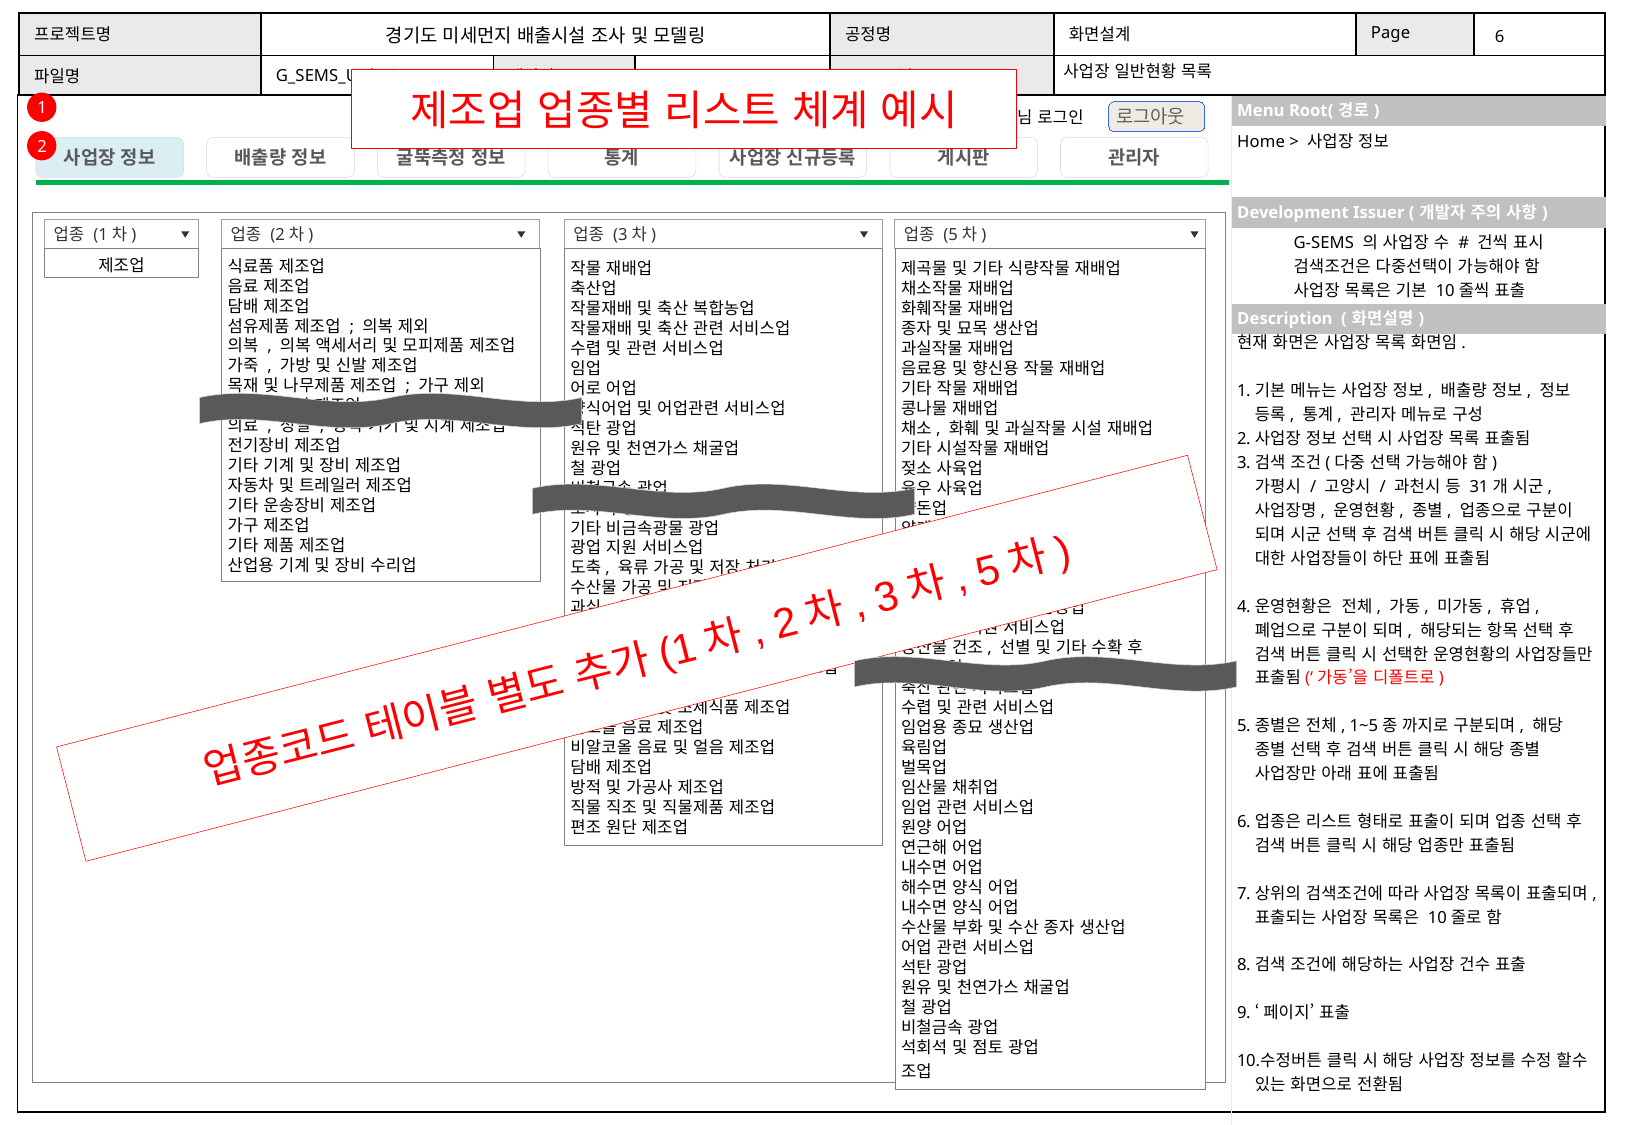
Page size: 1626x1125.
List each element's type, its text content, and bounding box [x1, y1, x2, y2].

text_box 업종 (3차) [564, 219, 883, 247]
text_box 사업장 일반현황 목록 [1057, 50, 1431, 87]
text_box 현재 화면은 사업장 목록 화면임. 기본 메뉴는 사업장 정보, 배출량 정보, 정보 등록, 통계, 관리자 메뉴로 구성 사업장 정보 선택 시 사업장 목록 표출됨 검색 조건(다중 선택 가능해야 함) 가평시 / 고양시 / 과천시 등 31개 시군, 사업장명, 운영현황, 종별, 업종으로 구분이 되며 시군 선택 후 검색 버튼 클릭 시 해당 시군에 대한 사업장들이 하단 표에 표출됨 운영현황은 전체, 가동, 미가동, 휴업, 폐업으로 구분이 되며, 해당되는 항목 선택 후 검색 버튼 클릭 시 선택한 운영현황의 사업장들만 표출됨(‘가동’을 디폴트로) 종별은 전체, 1~5종 까지로 구분되며, 해당 종별 선택 후 검색 버튼 클릭 시 해당 종별 사업장만 아래 표에 표출됨 업종은 리스트 형태로 표출이 되며 업종 선택 후 검색 버튼 클릭 시 해당 업종만 표출됨 상위의 검색조건에 따라 사업장 목록이 표출되며, 표출되는 사업장 목록은 10줄로 함 검색 조건에 해당하는 사업장 건수 표출 ‘페이지’ 표출 수정버튼 클릭 시 해당 사업장 정보를 수정 할수 있는 화면으로 전환됨 [1231, 322, 1604, 1100]
text_box 1 [24, 90, 59, 125]
text_box 제곡물 및 기타 식량작물 재배업 채소작물 재배업 화훼작물 재배업 종자 및 묘목 생산업 과실작물 재배업 음료용 및 향신용 작물 재배업 기타 작물 재배업 콩나물 재배업 채소, 화훼 및 과실작물 시설 재배업 기타 시설작물 재배업 젖소 사육업 육우 사육업 양돈업 양계업 기타 가금류 및 조류 사육업 말 및 양 사육업 그 외 기타 축산업 작물재배 및 축산 복합농업 작물재배 지원 서비스업 농산물 건조, 선별 및 기타 수확 후 서비스업 축산 관련 서비스업 수렵 및 관련 서비스업 임업용 종묘 생산업 육림업 벌목업 임산물 채취업 임업 관련 서비스업 원양 어업 연근해 어업 내수면 어업 해수면 양식 어업 내수면 양식 어업 수산물 부화 및 수산 종자 생산업 어업 관련 서비스업 석탄 광업 원유 및 천연가스 채굴업 철 광업 비철금속 광업 석회석 및 점토 광업 조업 [893, 247, 1207, 528]
text_box [517, 231, 526, 238]
text_box 식료품 제조업 음료 제조업 담배 제조업 섬유제품 제조업 ; 의복 제외 의복 , 의복 액세서리 및 모피제품 제조업 가죽 , 가방 및 신발 제조업 목재 및 나무제품 제조업 ; 가구 제외 및 통신장비 제조업 의료 , 정밀 , 광학 기기 및 시계 제조업 전기장비 제조업 기타 기계 및 장비 제조업 자동차 및 트레일러 제조업 기타 운송장비 제조업 가구 제조업 기타 제품 제조업 산업용 기계 및 장비 수리업 [220, 247, 542, 399]
text_box 업종코드 테이블 별도 추가(1차, 2차, 3차, 5차) [54, 453, 1220, 864]
text_box 제곡물 및 기타 식량작물 재배업 채소작물 재배업 화훼작물 재배업 종자 및 묘목 생산업 과실작물 재배업 음료용 및 향신용 작물 재배업 기타 작물 재배업 콩나물 재배업 채소, 화훼 및 과실작물 시설 재배업 기타 시설작물 재배업 젖소 사육업 육우 사육업 양돈업 양계업 기타 가금류 및 조류 사육업 말 및 양 사육업 그 외 기타 축산업 작물재배 및 축산 복합농업 작물재배 지원 서비스업 농산물 건조, 선별 및 기타 수확 후 서비스업 축산 관련 서비스업 수렵 및 관련 서비스업 임업용 종묘 생산업 육림업 벌목업 임산물 채취업 임업 관련 서비스업 원양 어업 연근해 어업 내수면 어업 해수면 양식 어업 내수면 양식 어업 수산물 부화 및 수산 종자 생산업 어업 관련 서비스업 석탄 광업 원유 및 천연가스 채굴업 철 광업 비철금속 광업 석회석 및 점토 광업 조업 [893, 685, 1207, 1091]
text_box 제조업 업종별 리스트 체계 예시 [350, 67, 1018, 151]
text_box 업종 (5차) [894, 219, 1206, 247]
text_box [530, 481, 917, 521]
text_box Home > 사업장 정보 [1231, 120, 1604, 157]
text_box 제곡물 및 기타 식량작물 재배업 채소작물 재배업 화훼작물 재배업 종자 및 묘목 생산업 과실작물 재배업 음료용 및 향신용 작물 재배업 기타 작물 재배업 콩나물 재배업 채소, 화훼 및 과실작물 시설 재배업 기타 시설작물 재배업 젖소 사육업 육우 사육업 양돈업 양계업 기타 가금류 및 조류 사육업 말 및 양 사육업 그 외 기타 축산업 작물재배 및 축산 복합농업 작물재배 지원 서비스업 농산물 건조, 선별 및 기타 수확 후 서비스업 축산 관련 서비스업 수렵 및 관련 서비스업 임업용 종묘 생산업 육림업 벌목업 임산물 채취업 임업 관련 서비스업 원양 어업 연근해 어업 내수면 어업 해수면 양식 어업 내수면 양식 어업 수산물 부화 및 수산 종자 생산업 어업 관련 서비스업 석탄 광업 원유 및 천연가스 채굴업 철 광업 비철금속 광업 석회석 및 점토 광업 조업 [902, 575, 1207, 662]
text_box 제조업 [43, 247, 200, 279]
text_box [181, 231, 190, 238]
text_box 식료품 제조업 음료 제조업 담배 제조업 섬유제품 제조업 ; 의복 제외 의복 , 의복 액세서리 및 모피제품 제조업 가죽 , 가방 및 신발 제조업 목재 및 나무제품 제조업 ; 가구 제외 및 통신장비 제조업 의료 , 정밀 , 광학 기기 및 시계 제조업 전기장비 제조업 기타 기계 및 장비 제조업 자동차 및 트레일러 제조업 기타 운송장비 제조업 가구 제조업 기타 제품 제조업 산업용 기계 및 장비 수리업 [220, 422, 542, 584]
text_box [852, 654, 1239, 694]
text_box [32, 212, 1226, 1083]
text_box [859, 231, 869, 238]
text_box 업종 (2차) [221, 219, 540, 247]
text_box 업종 (1차) [44, 219, 199, 247]
text_box [197, 391, 584, 430]
text_box 작물 재배업 축산업 작물재배 및 축산 복합농업 작물재배 및 축산 관련 서비스업 수렵 및 관련 서비스업 임업 어로 어업 양식어업 및 어업관련 서비스업 석탄 광업 원유 및 천연가스 채굴업 철 광업 비철금속 광업 토사석 광업 기타 비금속광물 광업 광업 지원 서비스업 도축, 육류 가공 및 저장 처리업 수산물 가공 및 저장 처리업 과실, 채소 가공 및 저장 처리업 동물성 및 식물성 유지 제조업 낙농제품 및 식용 빙과류 제조업 곡물 가공품, 전분 및 전분제품 제조업 기타 식품 제조업 동물용 사료 및 조제식품 제조업 알코올 음료 제조업 비알코올 음료 및 얼음 제조업 담배 제조업 방적 및 가공사 제조업 직물 직조 및 직물제품 제조업 편조 원단 제조업 [562, 513, 885, 614]
text_box G-SEMS 의 사업장 수 # 건씩 표시 검색조건은 다중선택이 가능해야 함 사업장 목록은 기본 10줄씩 표출 [1287, 221, 1551, 306]
text_box 2 [24, 128, 59, 163]
text_box 작물 재배업 축산업 작물재배 및 축산 복합농업 작물재배 및 축산 관련 서비스업 수렵 및 관련 서비스업 임업 어로 어업 양식어업 및 어업관련 서비스업 석탄 광업 원유 및 천연가스 채굴업 철 광업 비철금속 광업 토사석 광업 기타 비금속광물 광업 광업 지원 서비스업 도축, 육류 가공 및 저장 처리업 수산물 가공 및 저장 처리업 과실, 채소 가공 및 저장 처리업 동물성 및 식물성 유지 제조업 낙농제품 및 식용 빙과류 제조업 곡물 가공품, 전분 및 전분제품 제조업 기타 식품 제조업 동물용 사료 및 조제식품 제조업 알코올 음료 제조업 비알코올 음료 및 얼음 제조업 담배 제조업 방적 및 가공사 제조업 직물 직조 및 직물제품 제조업 편조 원단 제조업 [562, 667, 885, 848]
text_box [1190, 231, 1199, 238]
text_box 작물 재배업 축산업 작물재배 및 축산 복합농업 작물재배 및 축산 관련 서비스업 수렵 및 관련 서비스업 임업 어로 어업 양식어업 및 어업관련 서비스업 석탄 광업 원유 및 천연가스 채굴업 철 광업 비철금속 광업 토사석 광업 기타 비금속광물 광업 광업 지원 서비스업 도축, 육류 가공 및 저장 처리업 수산물 가공 및 저장 처리업 과실, 채소 가공 및 저장 처리업 동물성 및 식물성 유지 제조업 낙농제품 및 식용 빙과류 제조업 곡물 가공품, 전분 및 전분제품 제조업 기타 식품 제조업 동물용 사료 및 조제식품 제조업 알코올 음료 제조업 비알코올 음료 및 얼음 제조업 담배 제조업 방적 및 가공사 제조업 직물 직조 및 직물제품 제조업 편조 원단 제조업 [562, 247, 885, 490]
